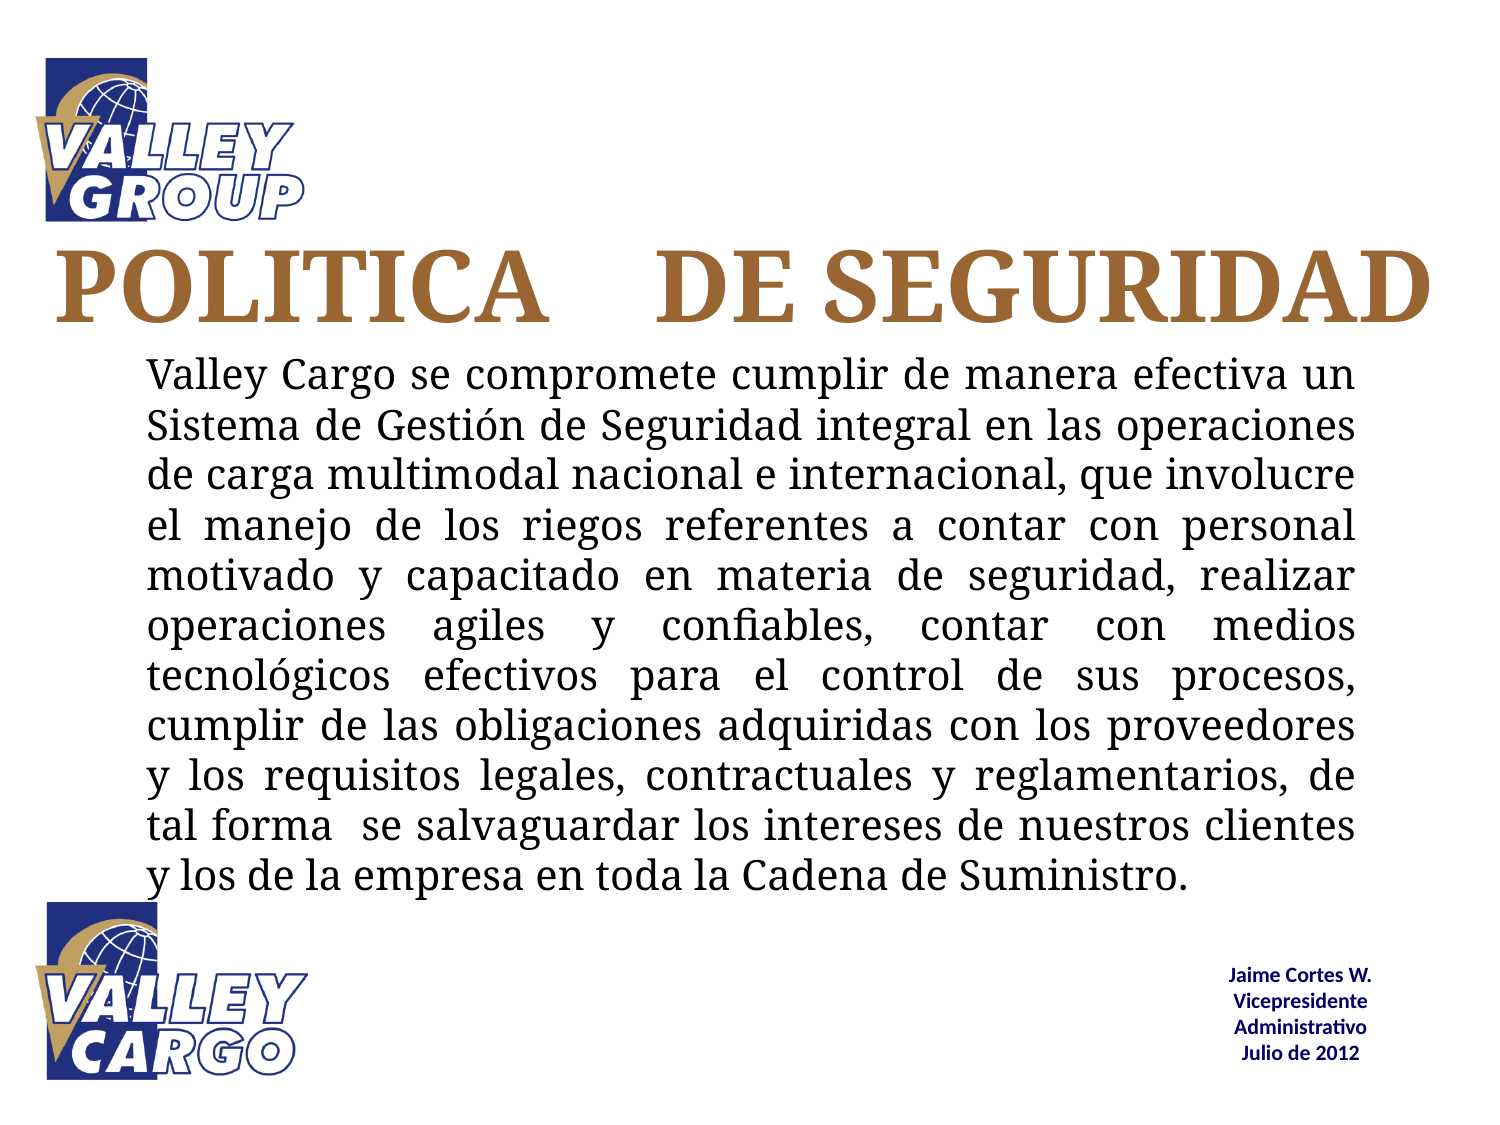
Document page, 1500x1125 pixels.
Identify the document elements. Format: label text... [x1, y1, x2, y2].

text_box POLITICA DE SEGURIDAD [39, 215, 1451, 351]
text_box Jaime Cortes W. Vicepresidente Administrativo Julio de 2012 [1160, 960, 1442, 1073]
text_box Valley Cargo se compromete cumplir de manera efectiva un Sistema de Gestión de Seguridad integral en las operaciones de carga multimodal nacional e internacional, que involucre el manejo de los riegos referentes a contar con personal motivado y capacitado en materia de seguridad, realizar operaciones agiles y confiables, contar con medios tecnológicos efectivos para el control de sus procesos, cumplir de las obligaciones adquiridas con los proveedores y los requisitos legales, contractuales y reglamentarios, de tal forma se salvaguardar los intereses de nuestros clientes y los de la empresa en toda la Cadena de Suministro. [131, 340, 1371, 907]
picture [34, 902, 308, 1080]
picture [34, 58, 305, 222]
